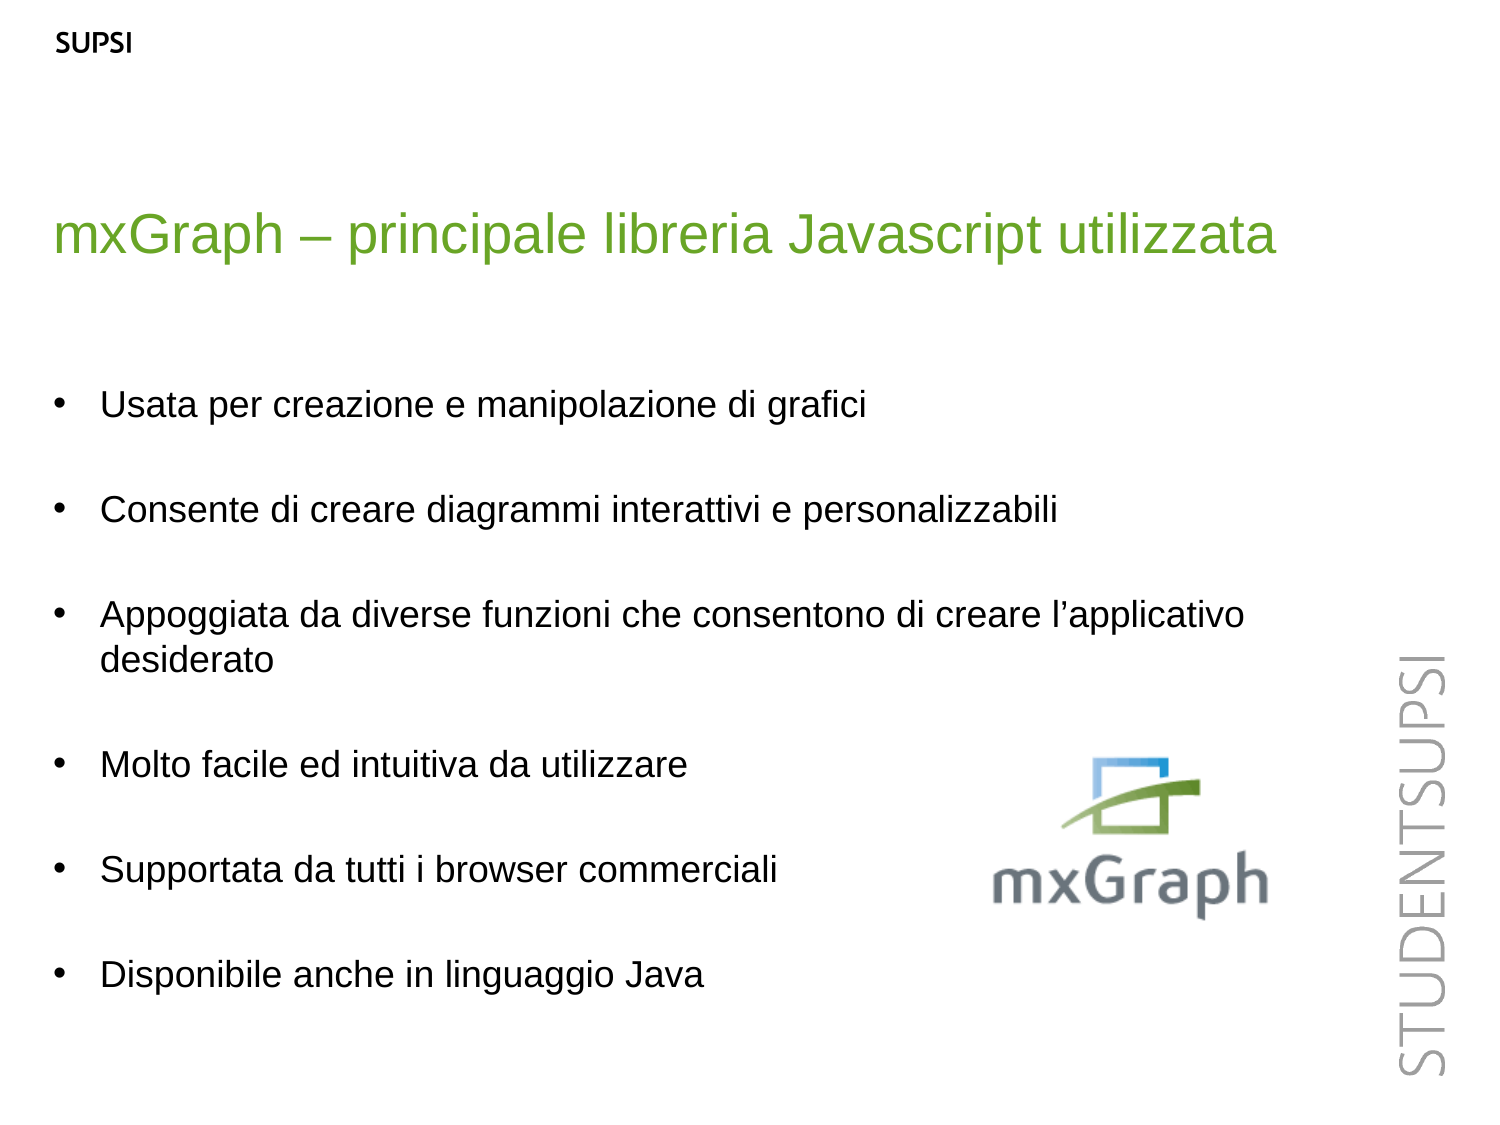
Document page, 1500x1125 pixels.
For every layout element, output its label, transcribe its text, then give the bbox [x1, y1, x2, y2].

list mxGraph – principale libreria Javascript utilizzata [53, 197, 1341, 350]
picture [985, 751, 1275, 928]
picture [56, 30, 134, 53]
list Usata per creazione e manipolazione di grafici Consente di creare diagrammi interattivi e personalizzabili Appoggiata da diverse funzioni che consentono di creare l’applicativo desiderato Molto facile ed intuitiva da utilizzare Supportata da tutti i browser commerciali Disponibile anche in linguaggio Java [53, 379, 1388, 1077]
picture [1399, 657, 1445, 1076]
